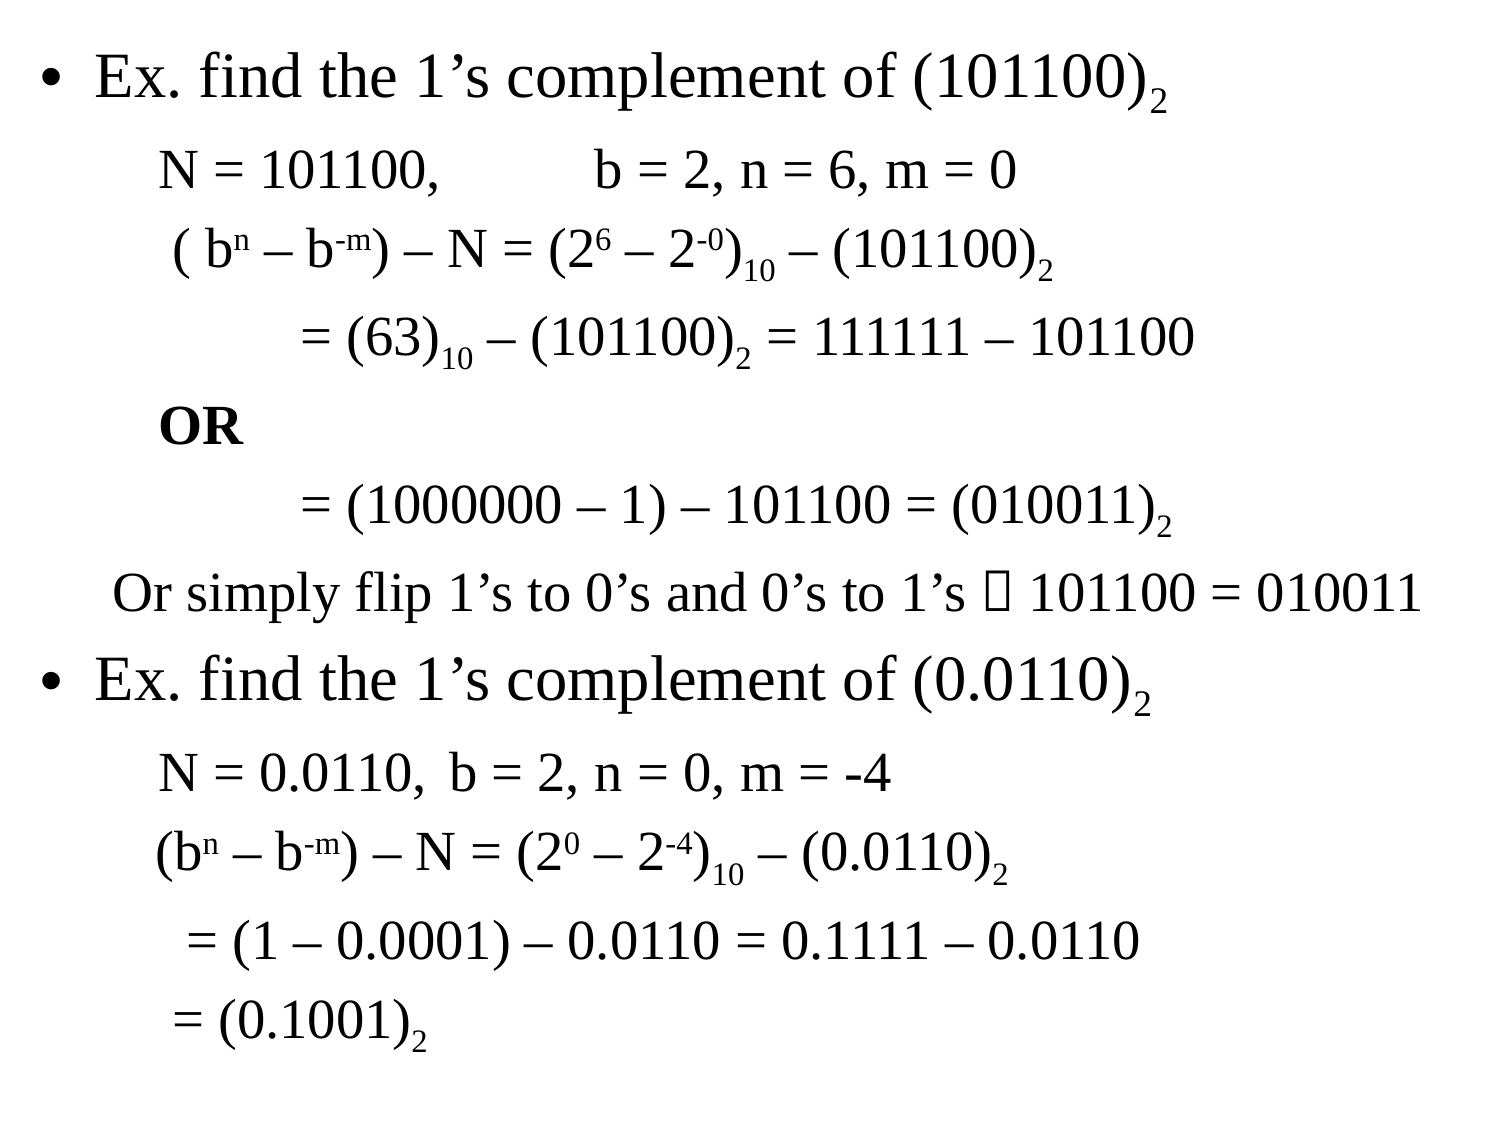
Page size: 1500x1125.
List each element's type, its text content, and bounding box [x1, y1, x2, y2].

list Ex. find the 1’s complement of (101100)2 N = 101100, b = 2, n = 6, m = 0 ( bn – b-m) – N = (26 – 2-0)10 – (101100)2 = (63)10 – (101100)2 = 111111 – 101100 OR = (1000000 – 1) – 101100 = (010011)2 Or simply flip 1’s to 0’s and 0’s to 1’s  101100 = 010011 Ex. find the 1’s complement of (0.0110)2 N = 0.0110, b = 2, n = 0, m = -4 (bn – b-m) – N = (20 – 2-4)10 – (0.0110)2 = (1 – 0.0001) – 0.0110 = 0.1111 – 0.0110 = (0.1001)2 [24, 24, 1475, 1088]
